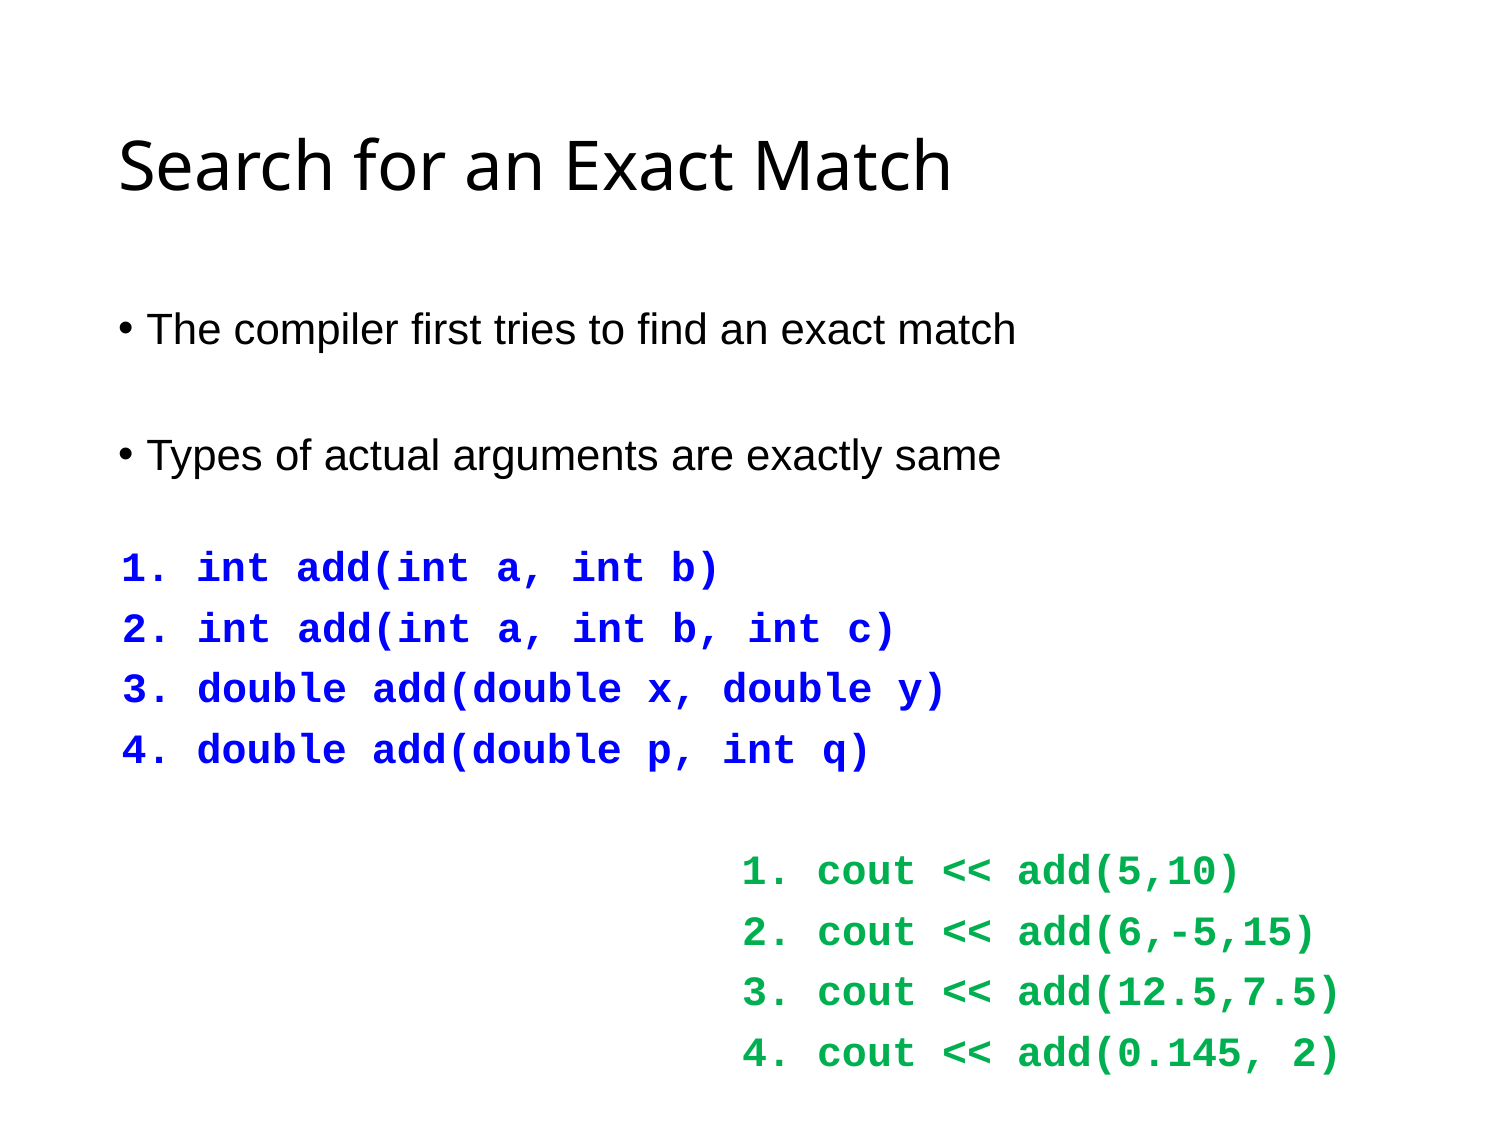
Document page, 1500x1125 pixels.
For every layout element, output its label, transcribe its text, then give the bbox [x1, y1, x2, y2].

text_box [724, 835, 1361, 1083]
list The compiler first tries to find an exact match Types of actual arguments are exactly same [103, 299, 1397, 1014]
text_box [103, 532, 967, 781]
title Search for an Exact Match [103, 59, 1397, 278]
